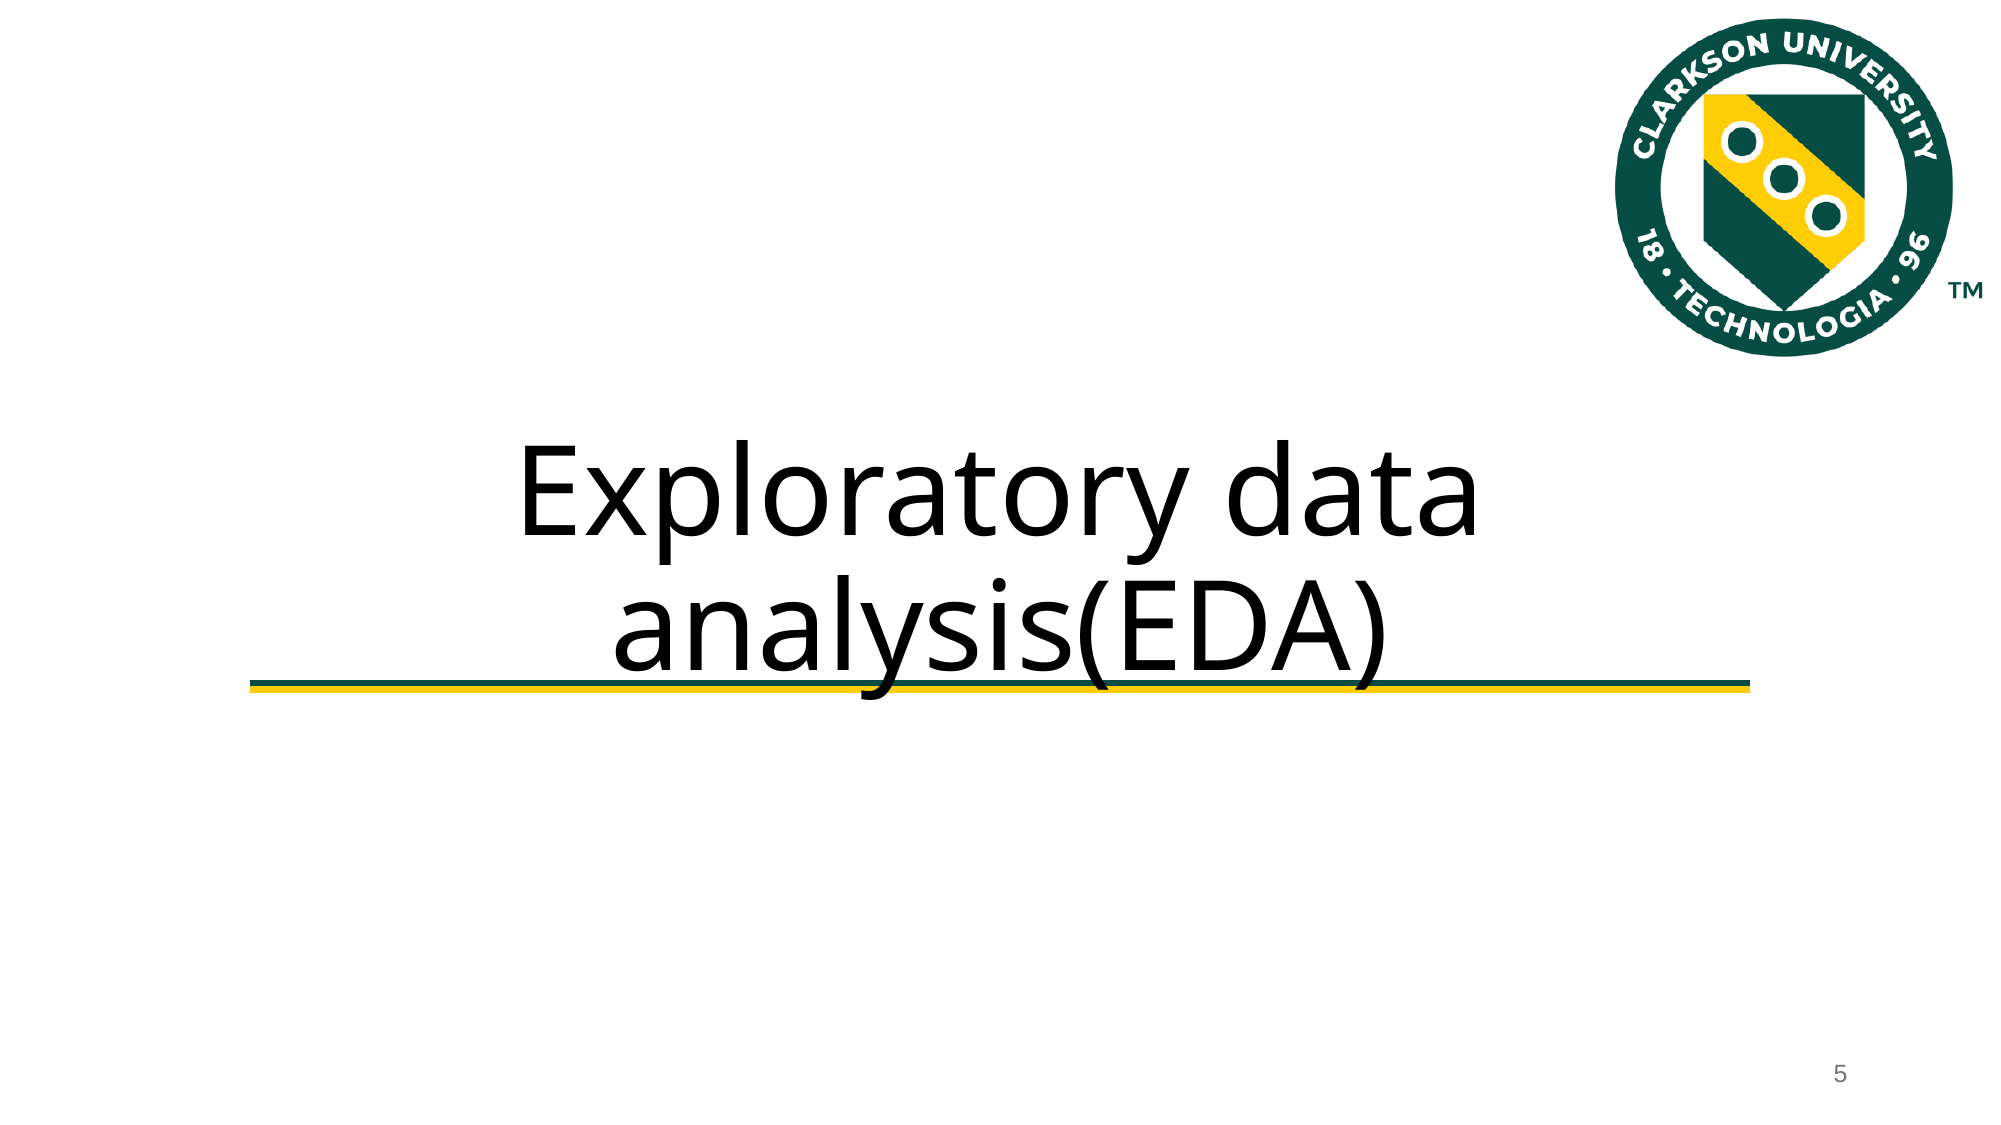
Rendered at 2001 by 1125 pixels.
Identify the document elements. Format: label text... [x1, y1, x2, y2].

slide_number ‹#› [1412, 1042, 1863, 1103]
picture [1596, 3, 2000, 371]
title Exploratory data analysis(EDA) [249, 366, 1750, 759]
